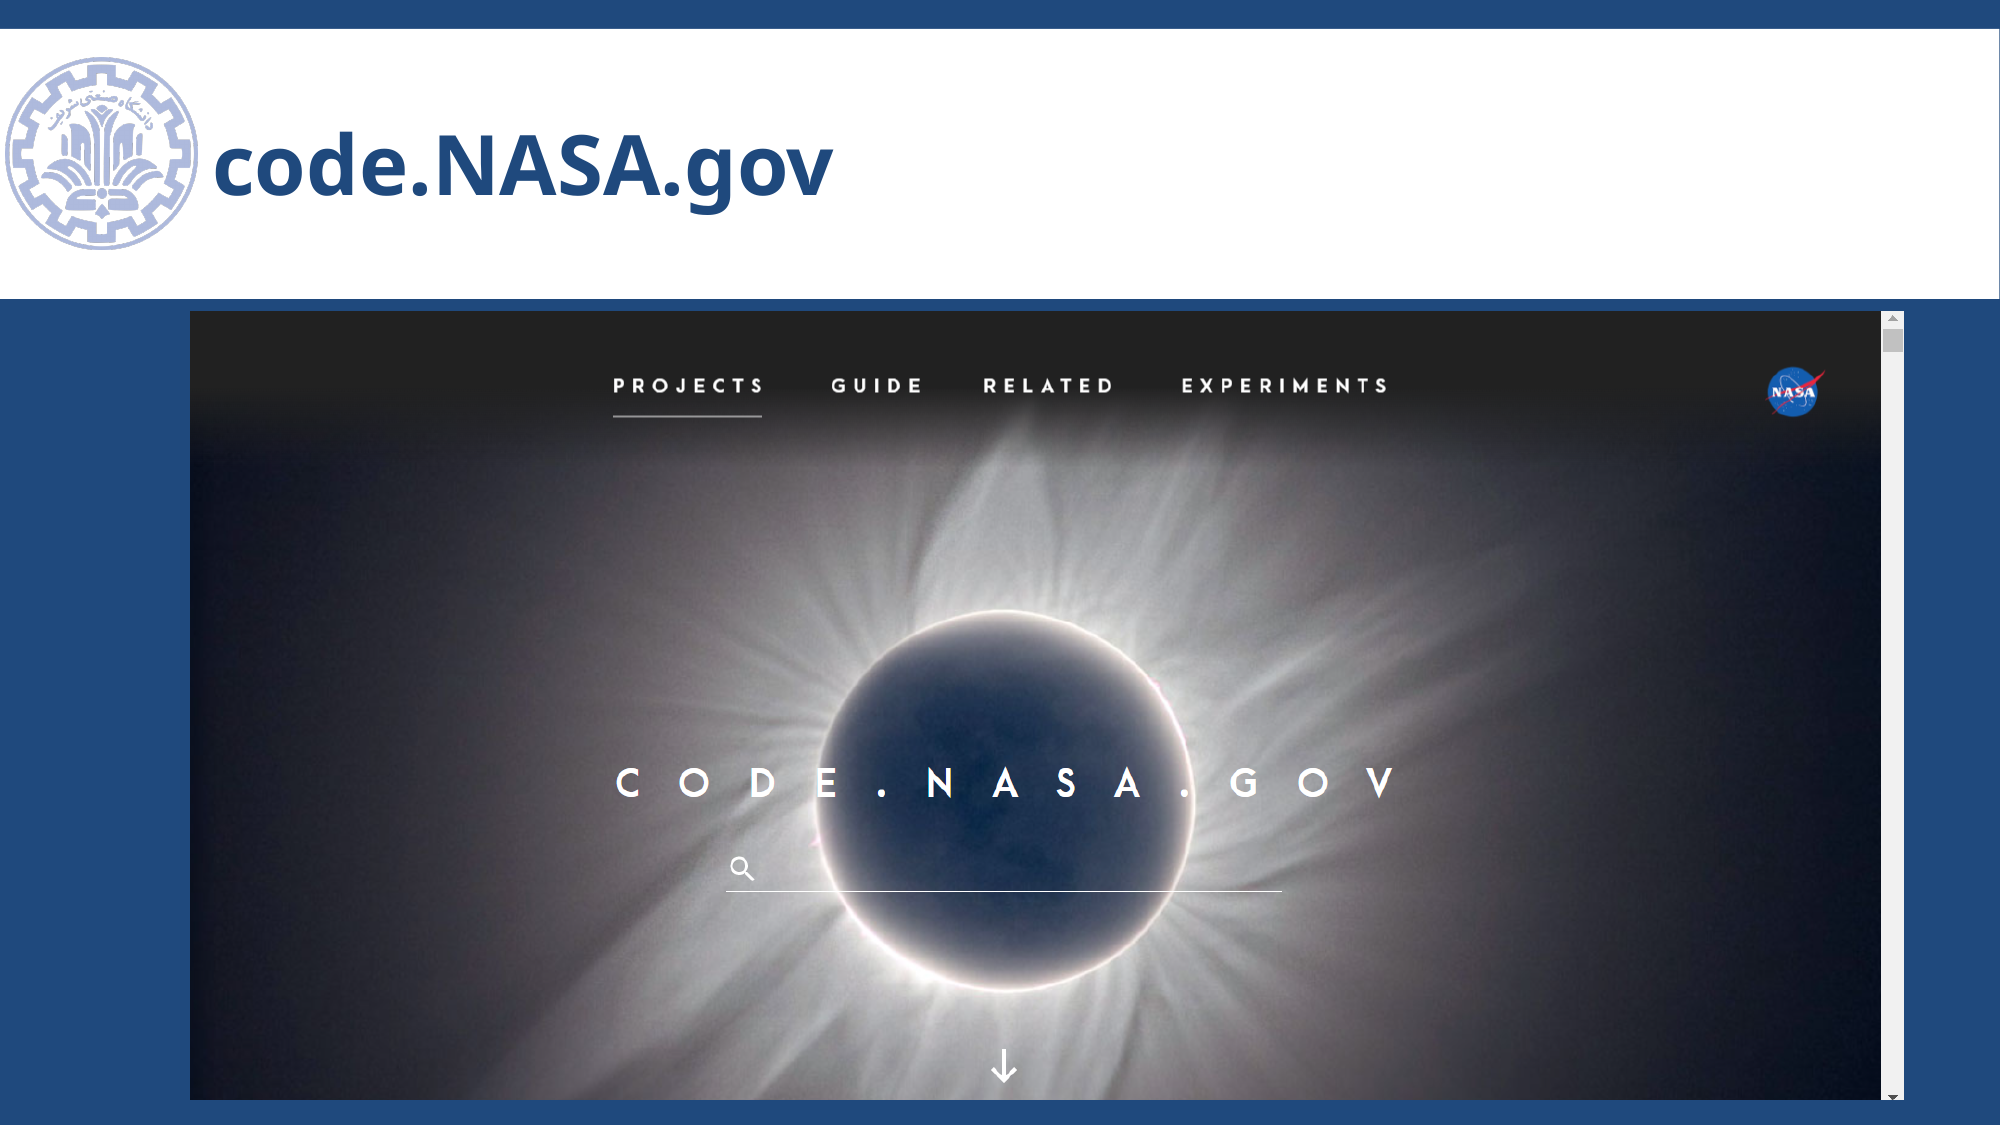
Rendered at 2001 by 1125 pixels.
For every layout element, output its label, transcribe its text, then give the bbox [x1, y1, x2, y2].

footer Fundamental Programming with Python [918, 1109, 1746, 1114]
slide_number 35 [1748, 1108, 1904, 1114]
title code.NASA.gov [197, 46, 1803, 295]
picture [190, 311, 1904, 1100]
